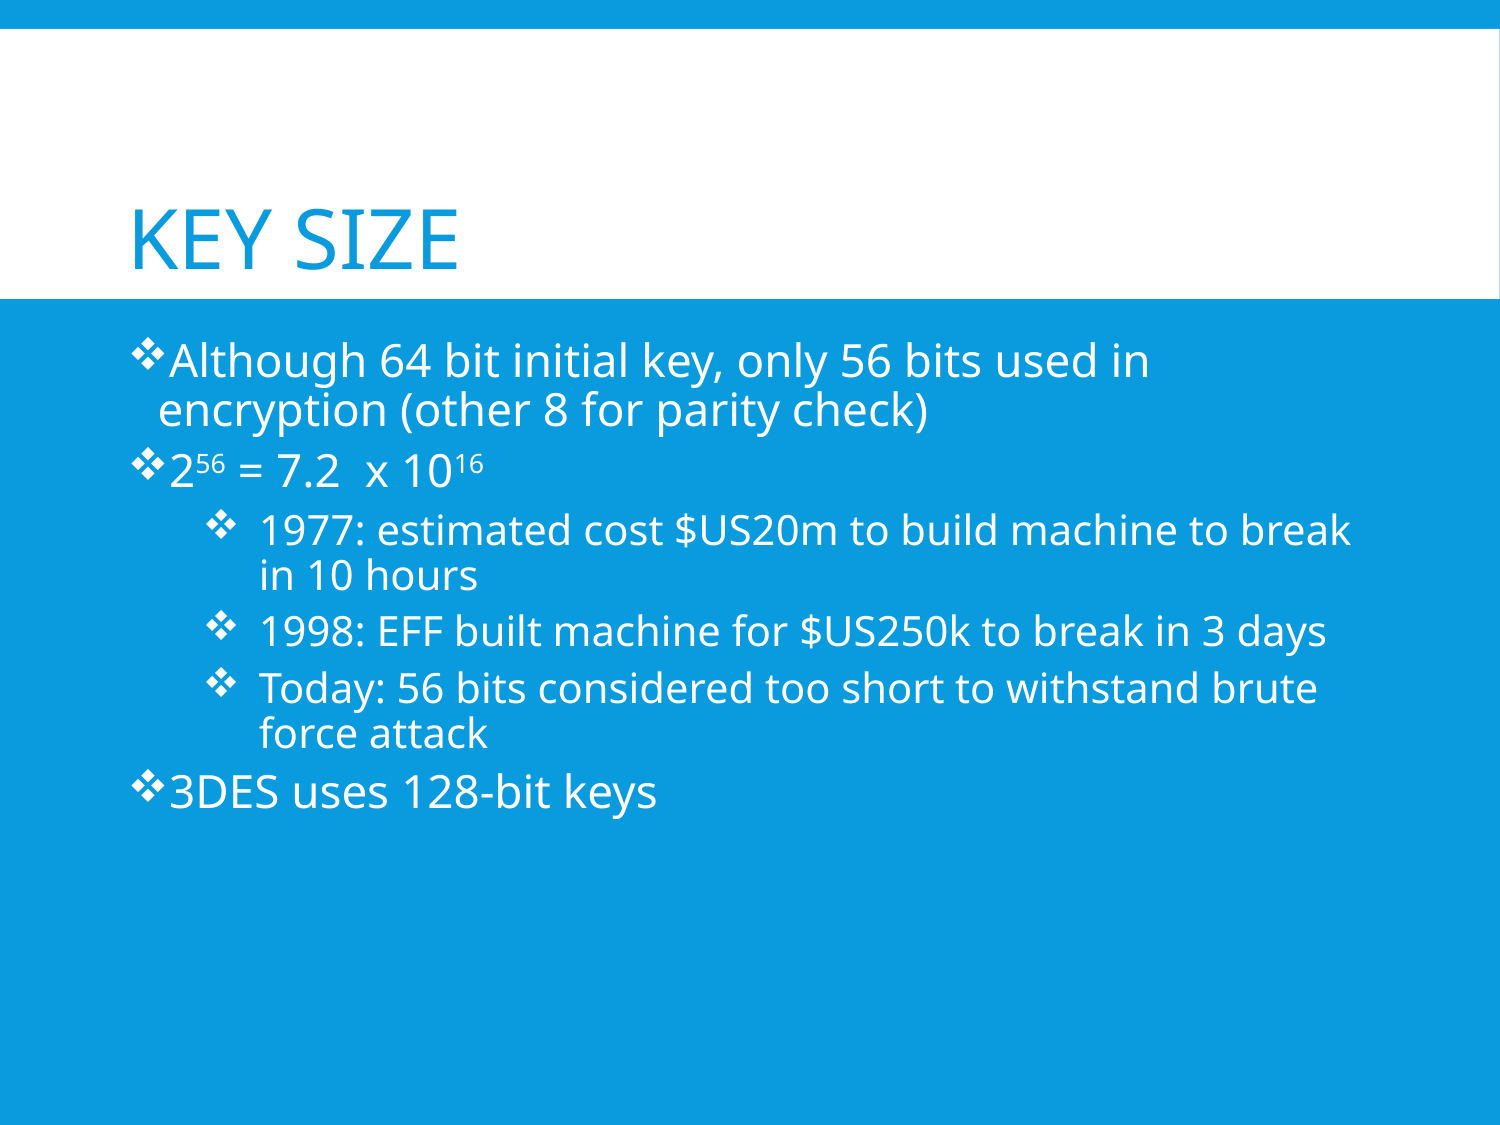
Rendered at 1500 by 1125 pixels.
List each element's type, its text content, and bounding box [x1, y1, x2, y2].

title Key size [112, 46, 1388, 295]
list Although 64 bit initial key, only 56 bits used in encryption (other 8 for parity check) 256 = 7.2 x 1016 1977: estimated cost $US20m to build machine to break in 10 hours 1998: EFF built machine for $US250k to break in 3 days Today: 56 bits considered too short to withstand brute force attack 3DES uses 128-bit keys [112, 329, 1388, 1020]
